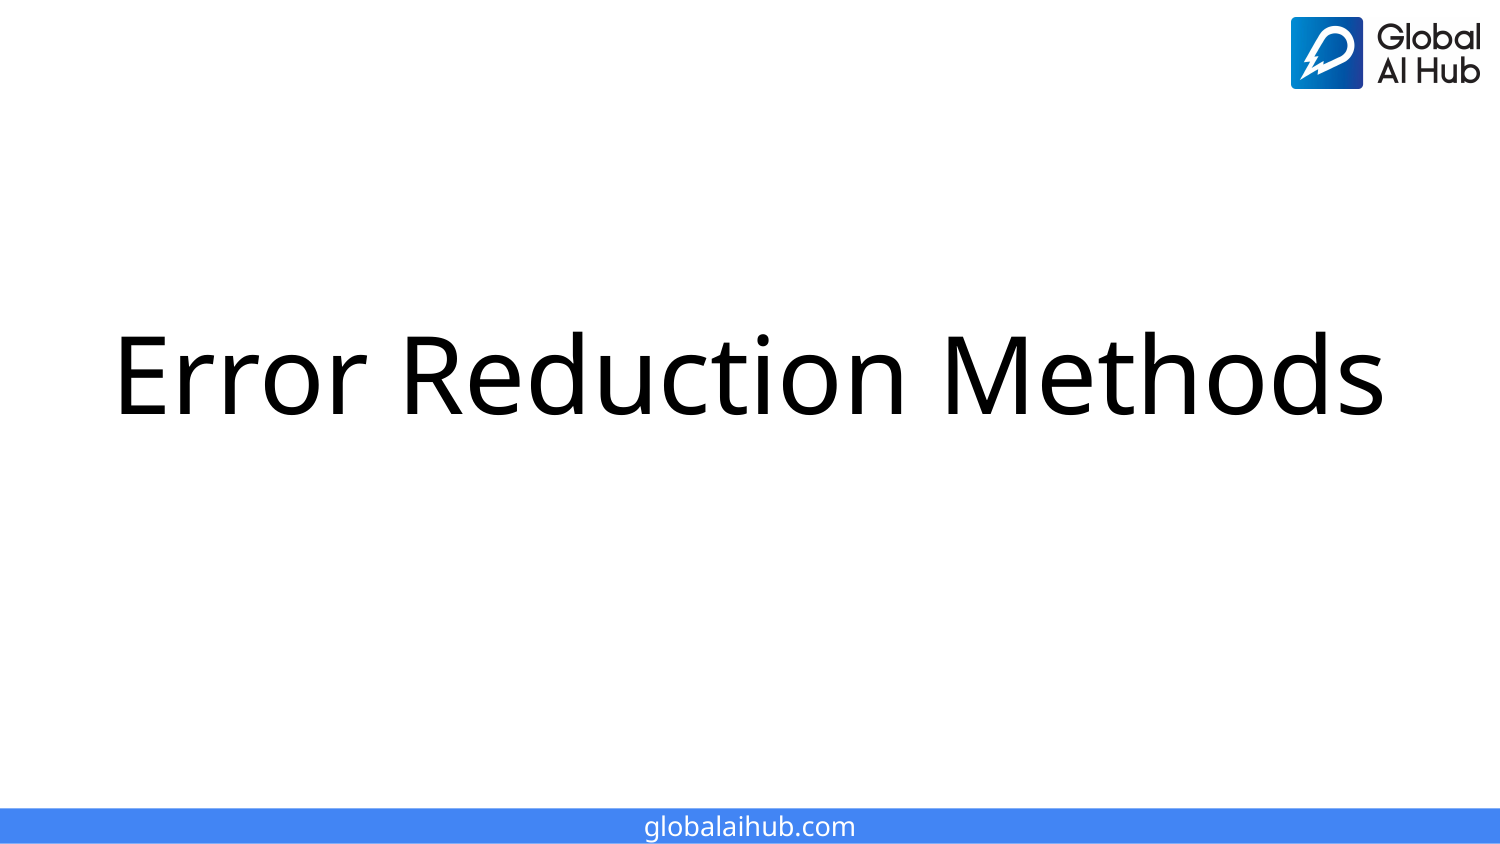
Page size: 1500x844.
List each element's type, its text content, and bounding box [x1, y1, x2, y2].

picture [1291, 17, 1480, 89]
title Error Reduction Methods [51, 264, 1449, 451]
